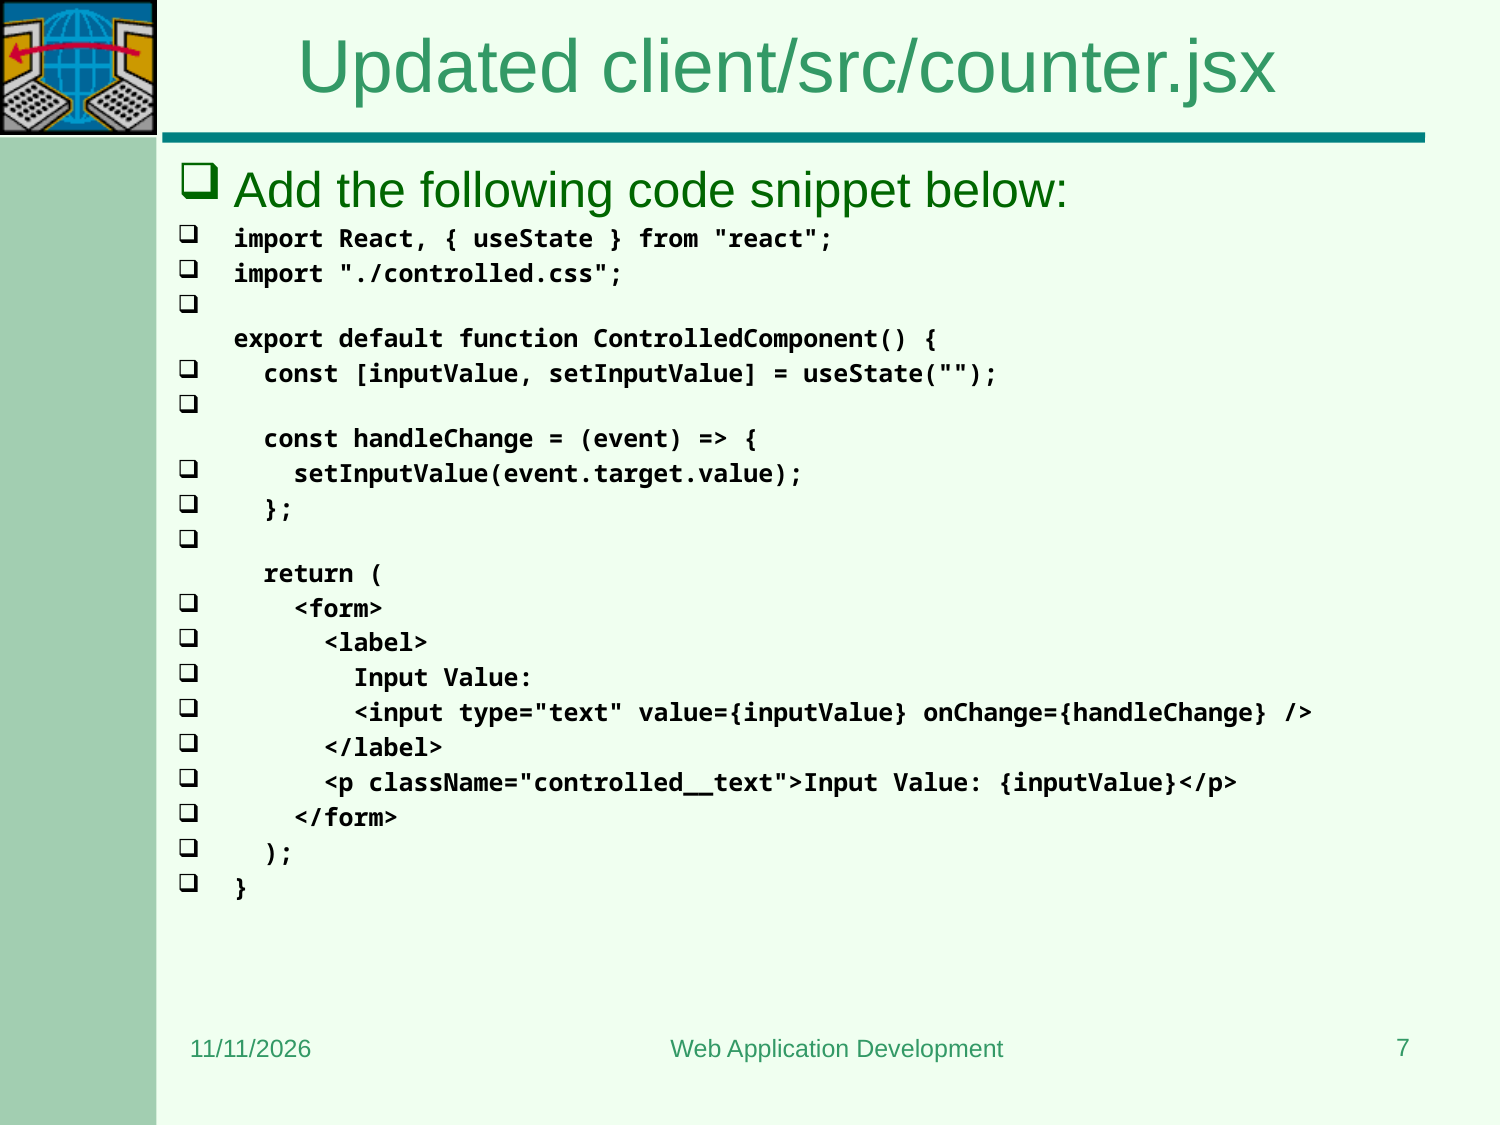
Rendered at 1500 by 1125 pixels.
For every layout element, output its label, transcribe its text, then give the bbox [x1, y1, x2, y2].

picture [0, 0, 157, 135]
title Updated client/src/counter.jsx [150, 0, 1425, 125]
slide_number 7 [1237, 1024, 1426, 1103]
list Add the following code snippet below: import React, { useState } from "react"; import "./controlled.css"; export default function ControlledComponent() { const [inputValue, setInputValue] = useState(""); const handleChange = (event) => { setInputValue(event.target.value); }; return ( <form> <label> Input Value: <input type="text" value={inputValue} onChange={handleChange} /> </label> <p className="controlled__text">Input Value: {inputValue}</p> </form> ); } [162, 149, 1488, 1013]
footer Web Application Development [462, 1024, 1213, 1104]
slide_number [174, 1024, 438, 1104]
